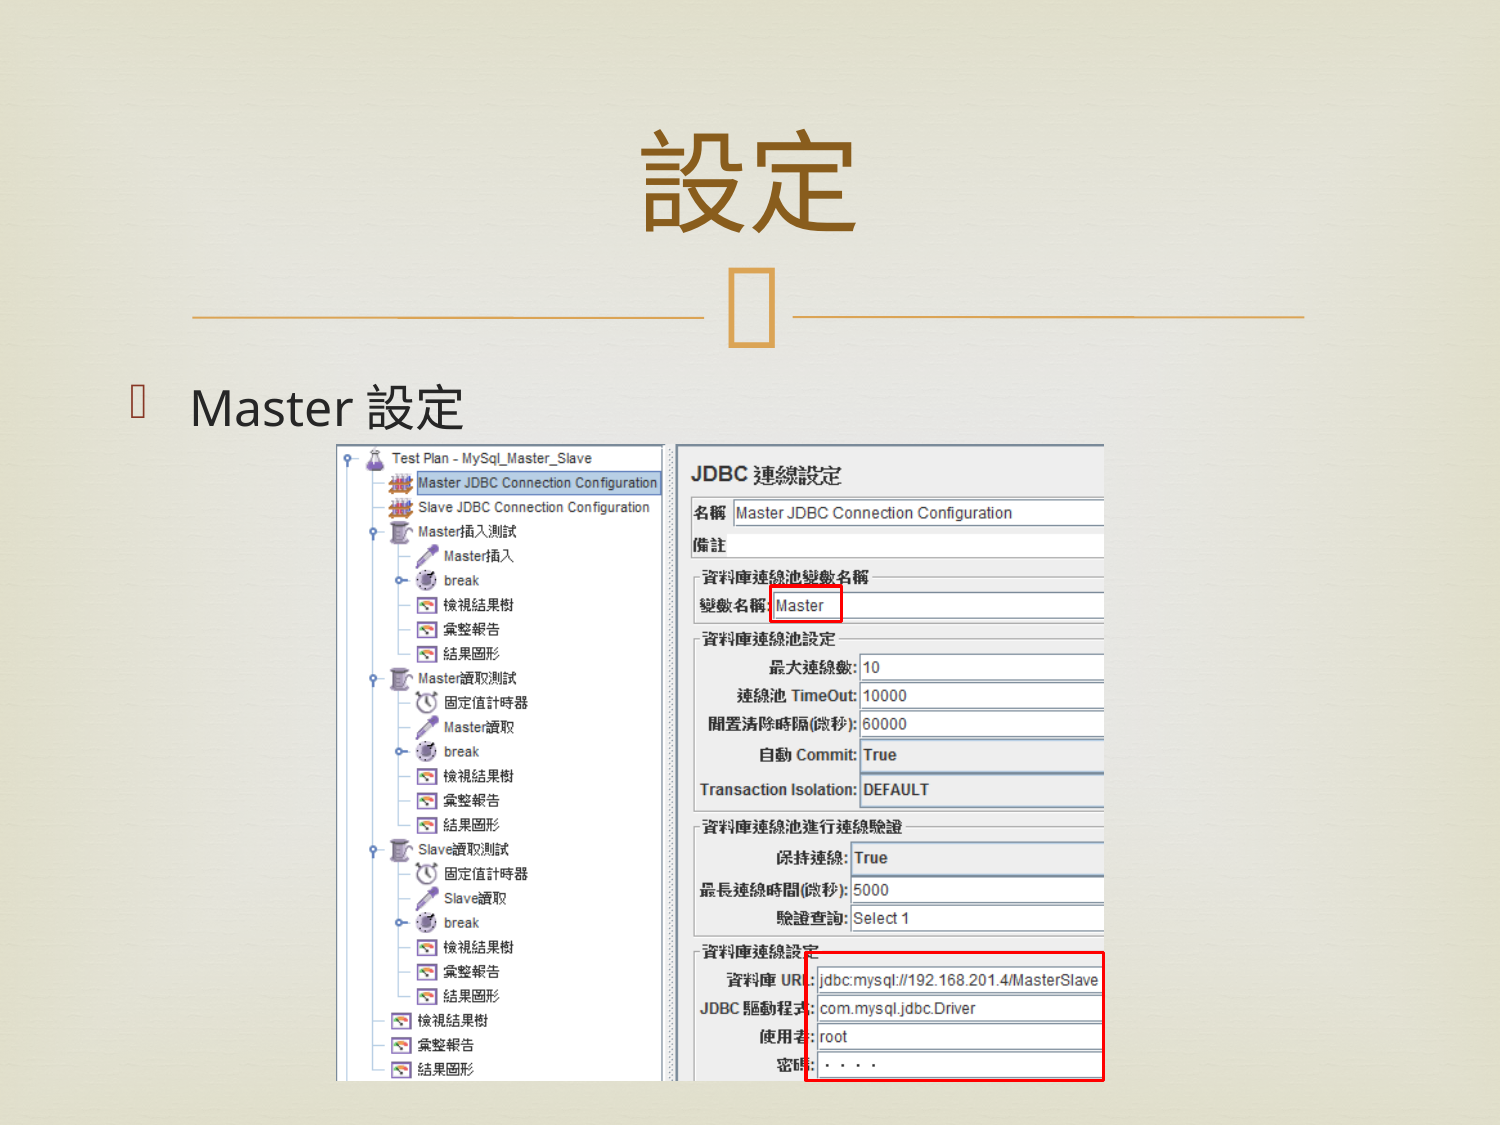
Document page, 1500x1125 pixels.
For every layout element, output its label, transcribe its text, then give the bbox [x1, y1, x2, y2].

list Master設定 [114, 368, 1386, 1005]
title 設定 [112, 93, 1386, 267]
picture [336, 443, 1105, 1082]
